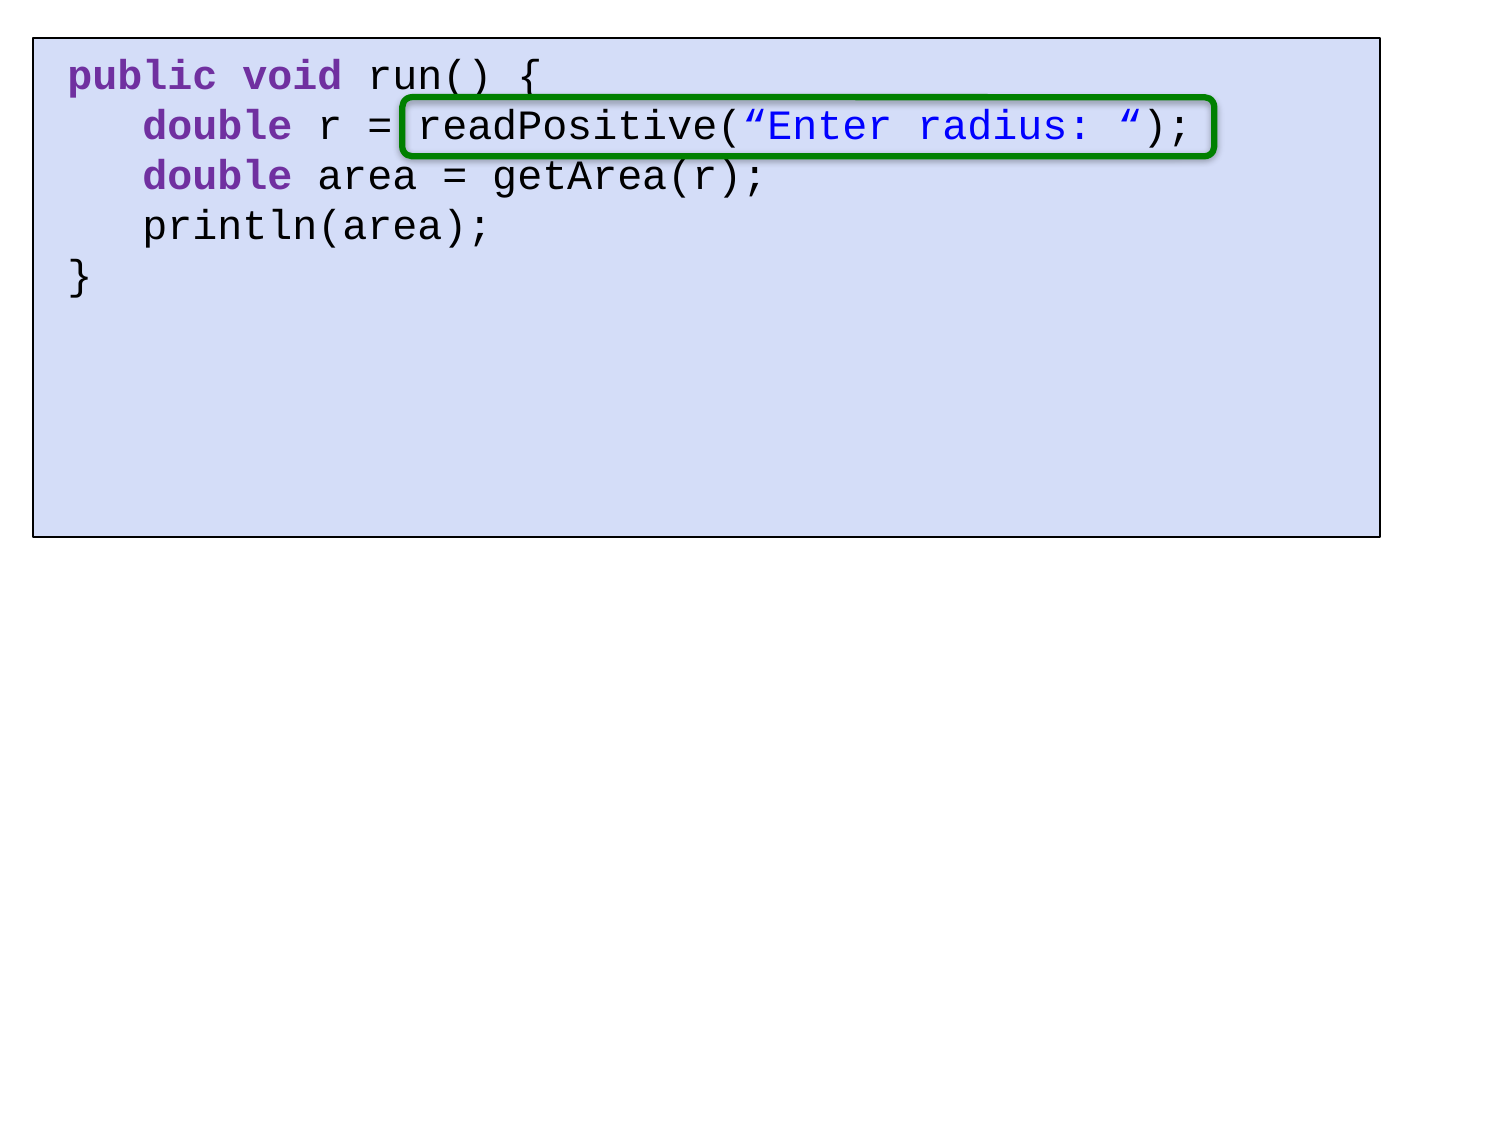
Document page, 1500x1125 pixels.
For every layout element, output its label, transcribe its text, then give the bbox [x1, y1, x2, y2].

text_box [401, 96, 1216, 158]
text_box [33, 37, 1381, 538]
text_box public void run() { double r = readPositive(“Enter radius: “); double area = getArea(r); println(area); } [52, 0, 1451, 396]
